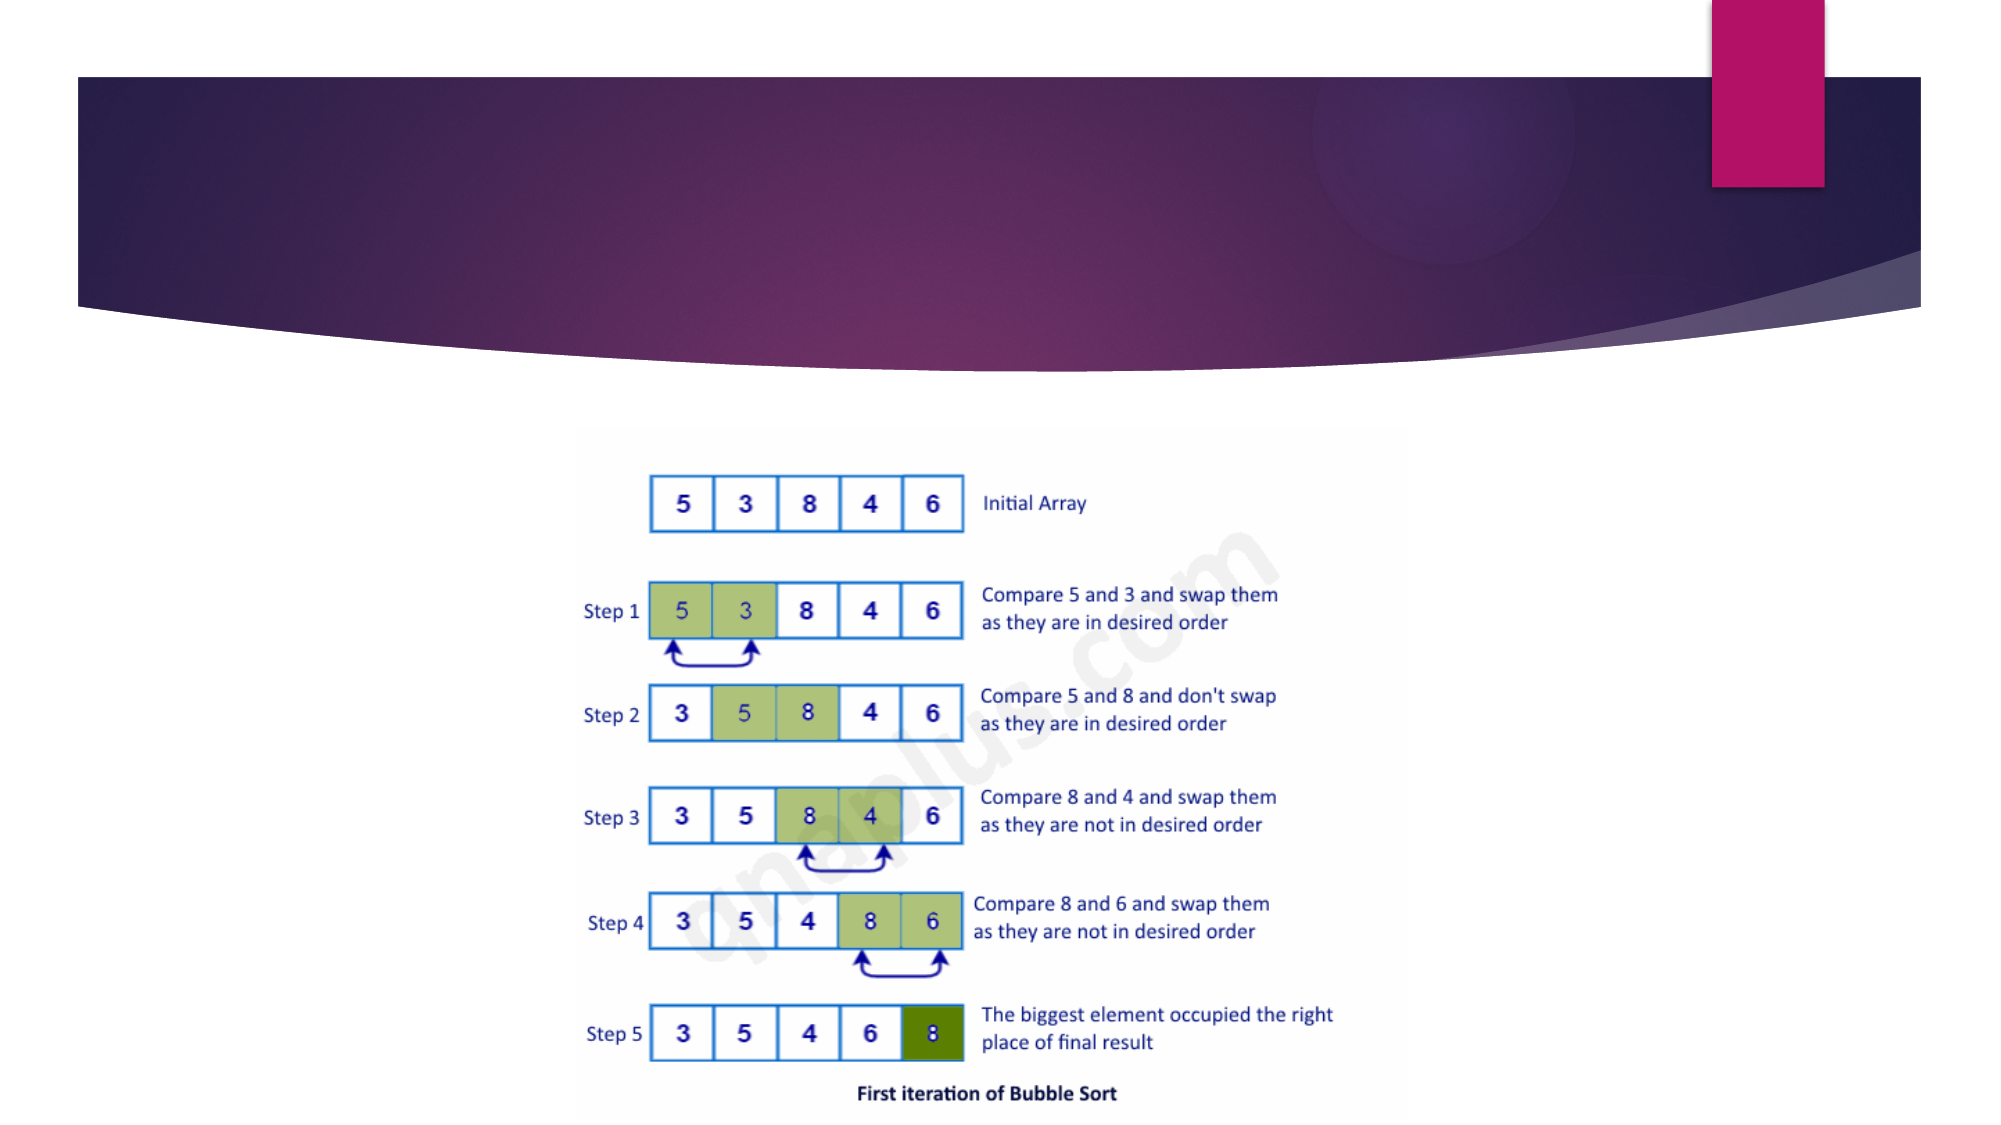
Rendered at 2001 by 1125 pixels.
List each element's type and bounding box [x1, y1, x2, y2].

list [576, 426, 1409, 1121]
